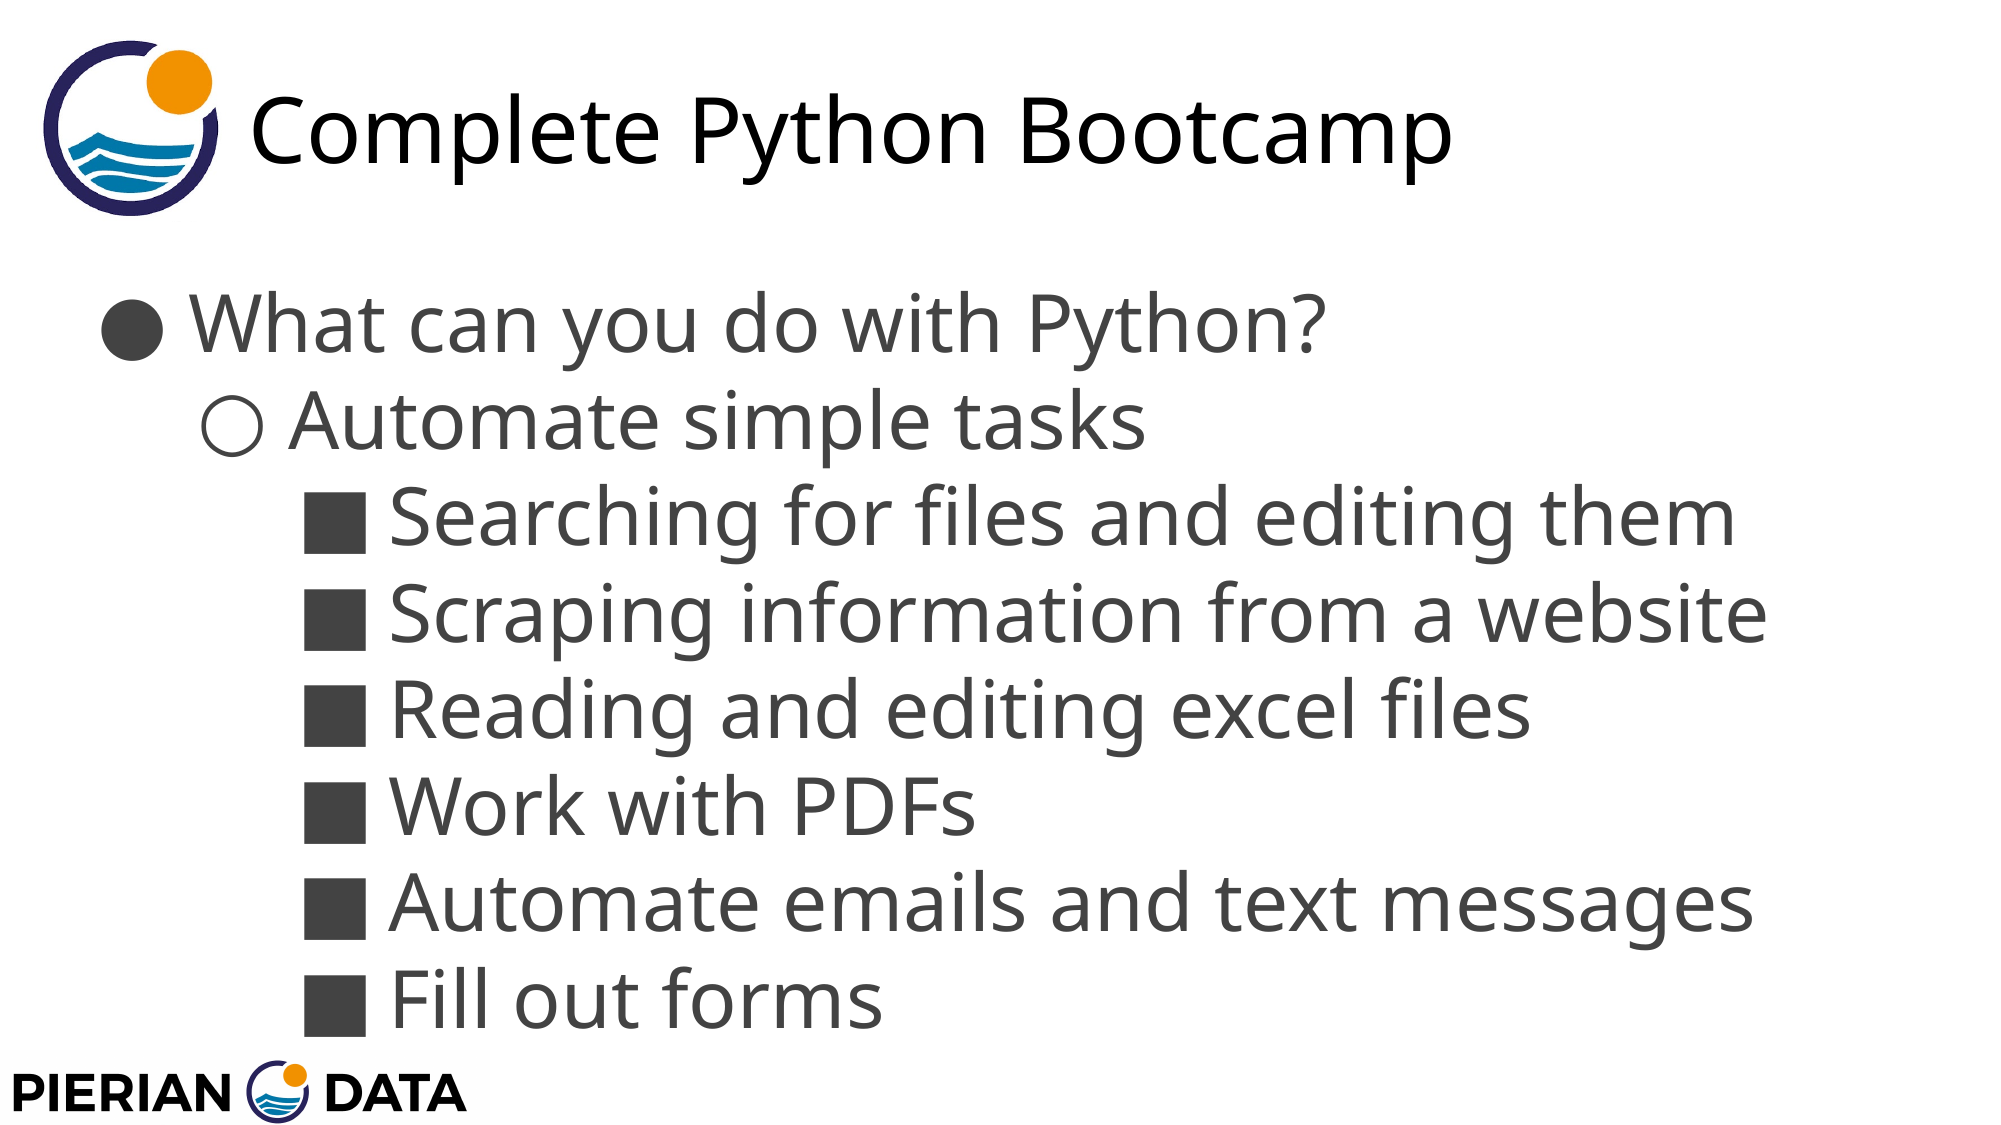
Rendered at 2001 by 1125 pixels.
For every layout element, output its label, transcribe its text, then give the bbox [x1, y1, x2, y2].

picture [33, 33, 228, 222]
picture [0, 1050, 490, 1125]
title Complete Python Bootcamp [228, 64, 1932, 190]
list What can you do with Python? Automate simple tasks Searching for files and editing them Scraping information from a website Reading and editing excel files Work with PDFs Automate emails and text messages Fill out forms [68, 252, 1968, 1000]
